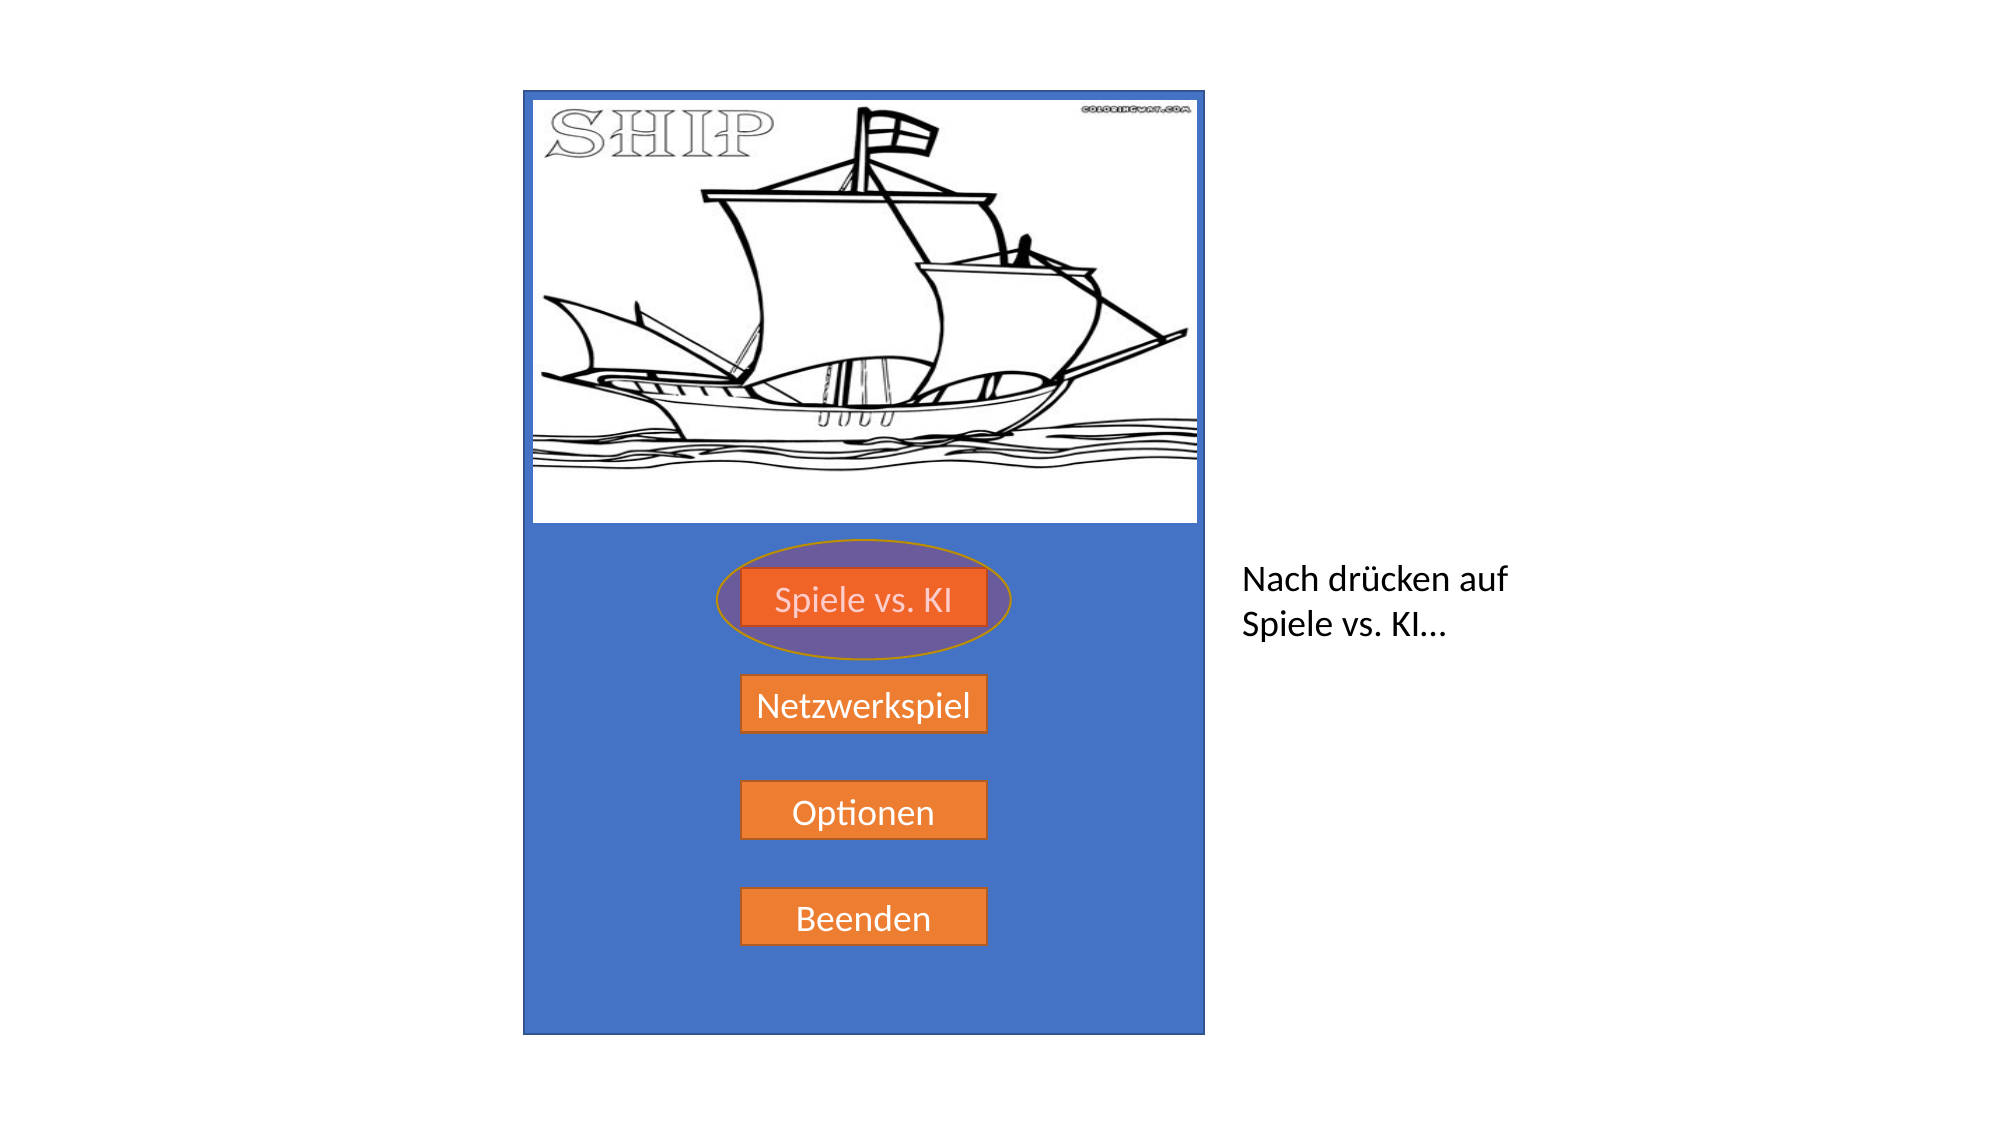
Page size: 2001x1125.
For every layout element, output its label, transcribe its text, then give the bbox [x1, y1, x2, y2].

text_box Beenden [740, 887, 988, 946]
text_box Netzwerkspiel [740, 674, 988, 734]
text_box [523, 90, 1205, 1035]
text_box Nach drücken auf Spiele vs. KI… [1227, 546, 1543, 652]
text_box Optionen [740, 780, 988, 840]
picture [533, 100, 1197, 523]
text_box [715, 539, 1012, 661]
